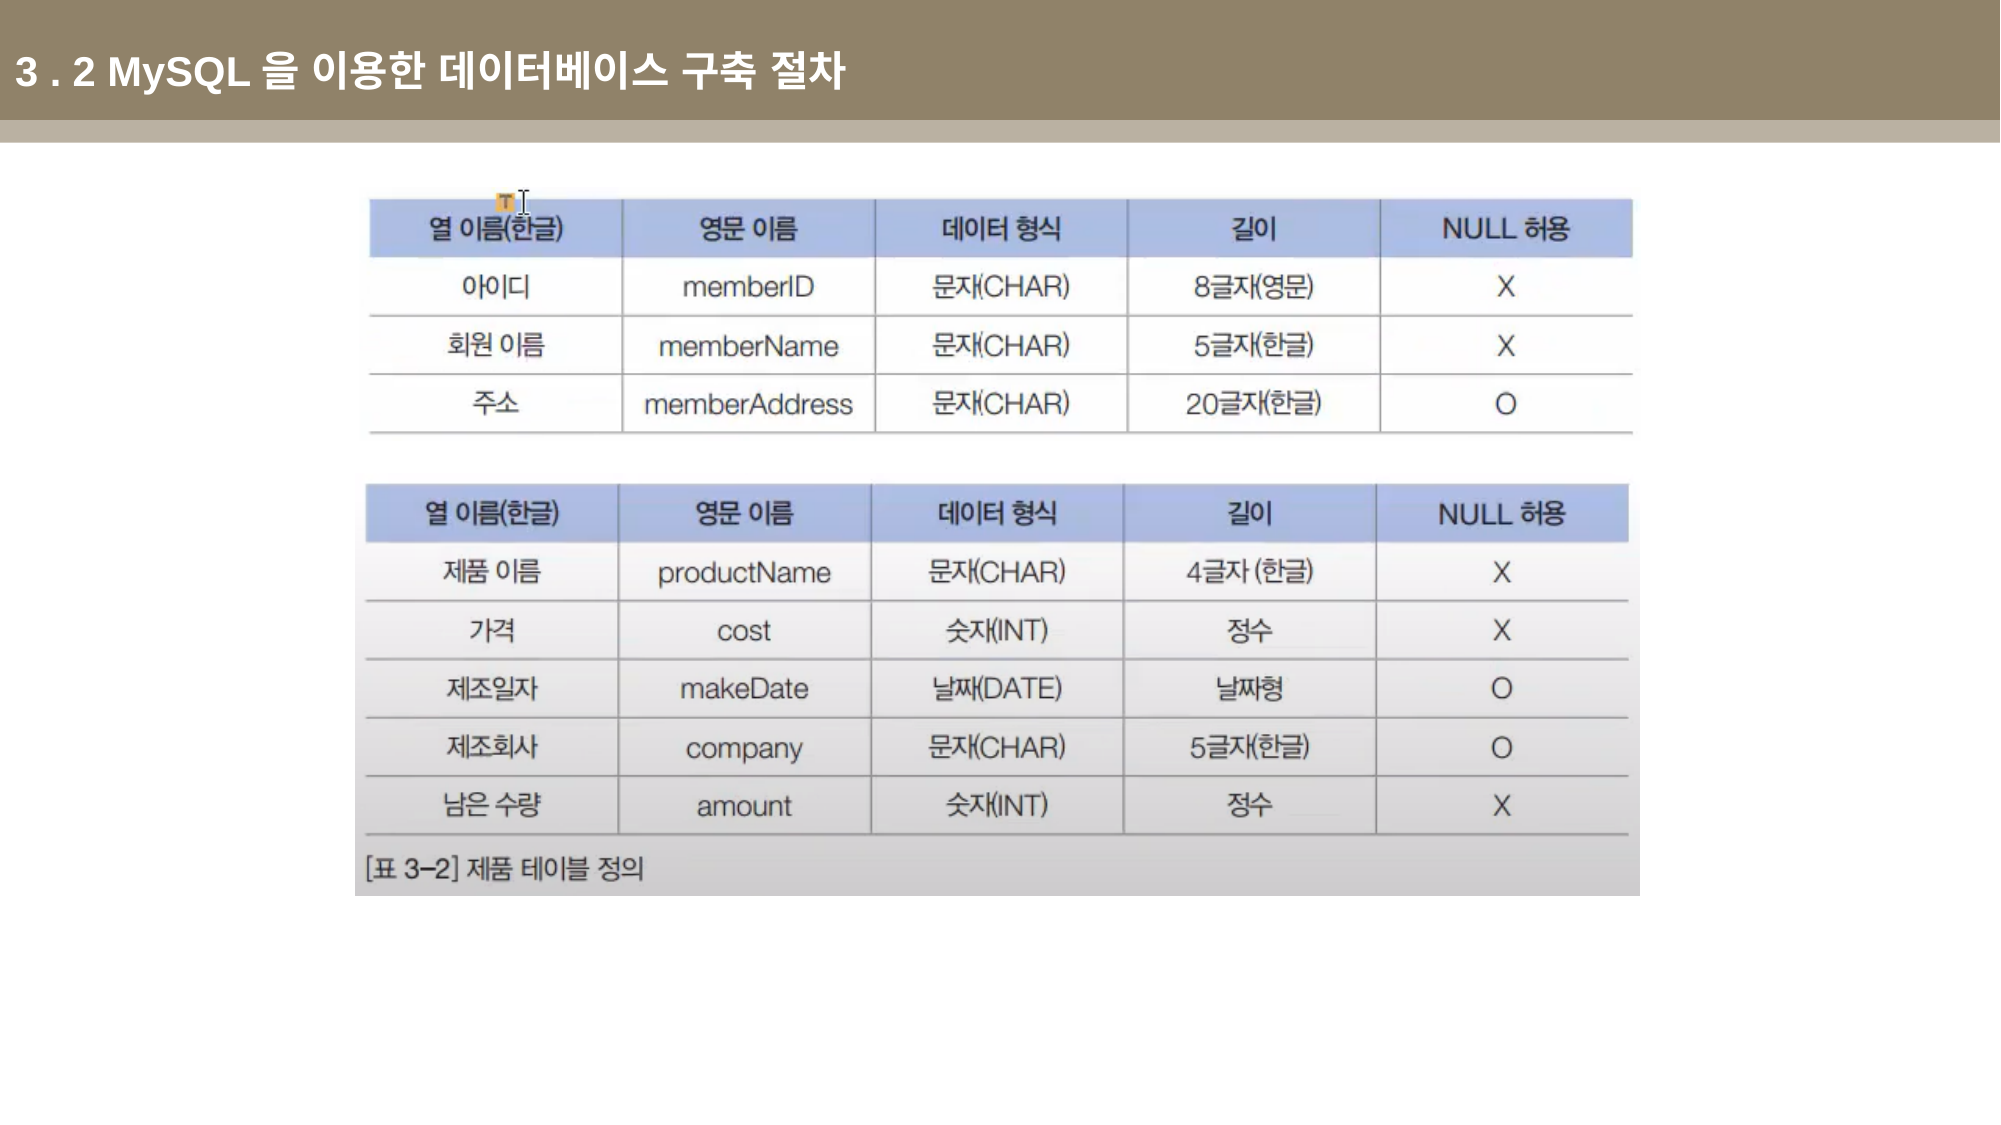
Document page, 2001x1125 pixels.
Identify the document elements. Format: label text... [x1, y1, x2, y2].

picture [359, 187, 1641, 441]
picture [354, 473, 1640, 896]
text_box 3 . 2 MySQL을 이용한 데이터베이스 구축 절차 [0, 29, 1864, 155]
